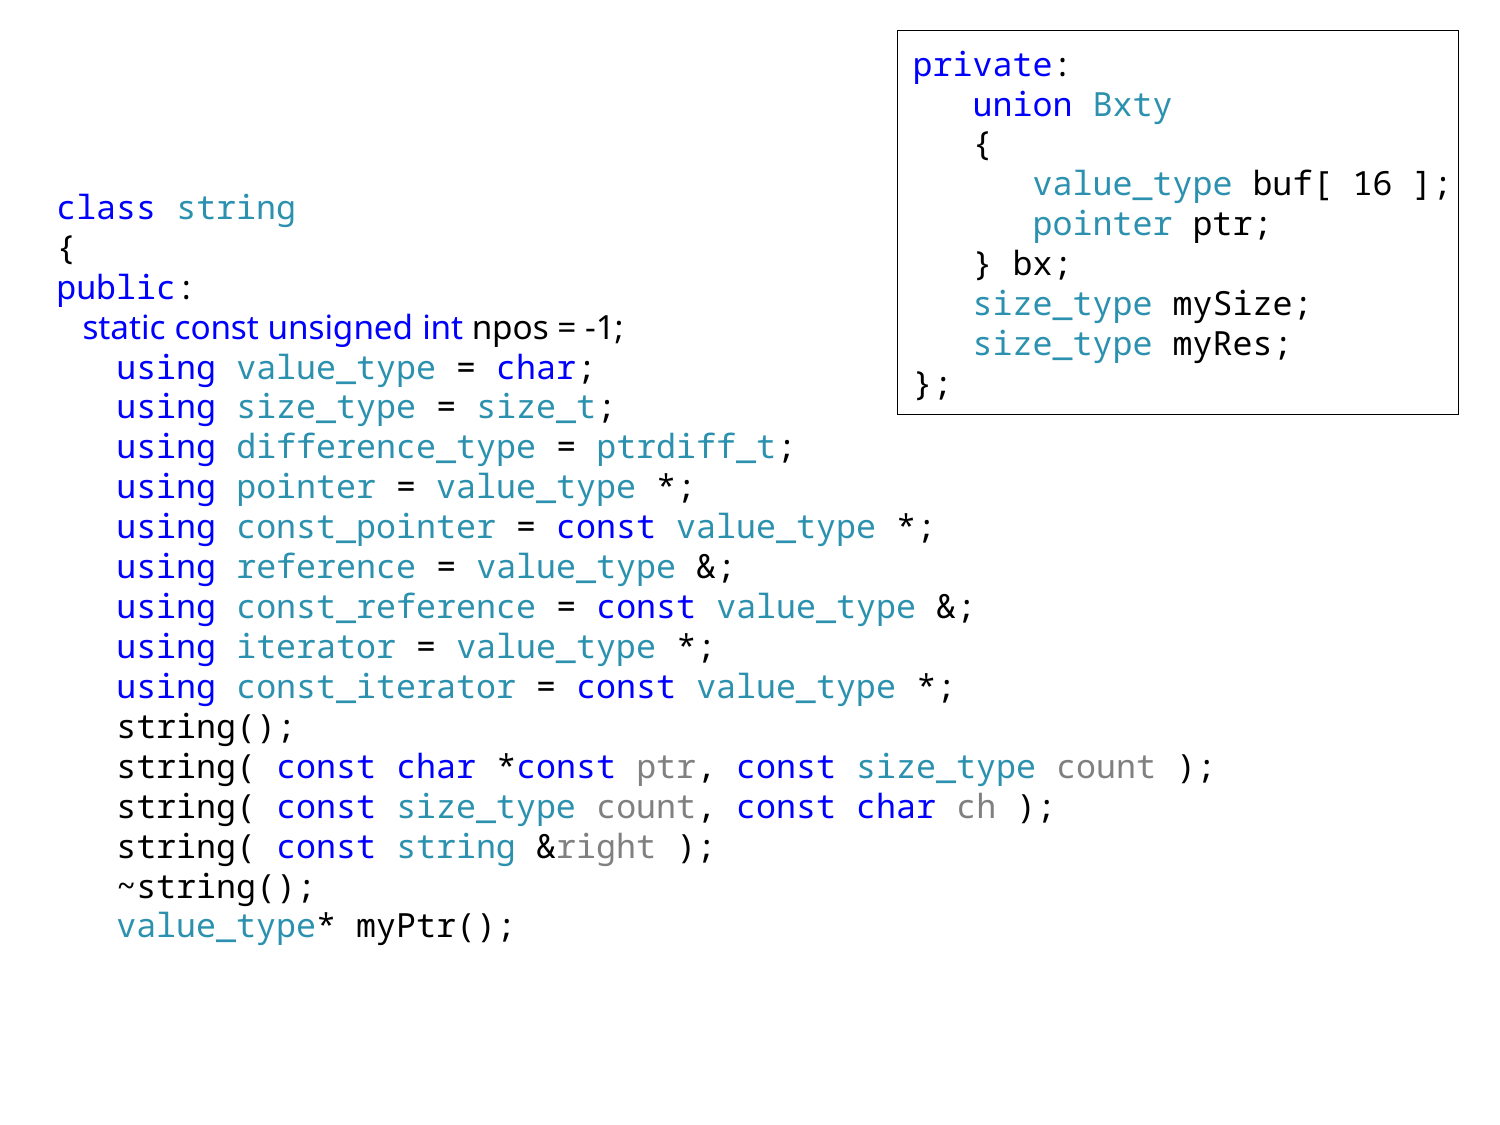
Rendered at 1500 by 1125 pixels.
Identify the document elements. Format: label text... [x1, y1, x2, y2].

list class string { public: static const unsigned int npos = -1; using value_type = char; using size_type = size_t; using difference_type = ptrdiff_t; using pointer = value_type *; using const_pointer = const value_type *; using reference = value_type &; using const_reference = const value_type &; using iterator = value_type *; using const_iterator = const value_type *; string(); string( const char *const ptr, const size_type count ); string( const size_type count, const char ch ); string( const string &right ); ~string(); value_type* myPtr(); [41, 178, 1252, 976]
text_box private: union Bxty { value_type buf[ 16 ]; pointer ptr; } bx; size_type mySize; size_type myRes; }; [897, 30, 1459, 415]
